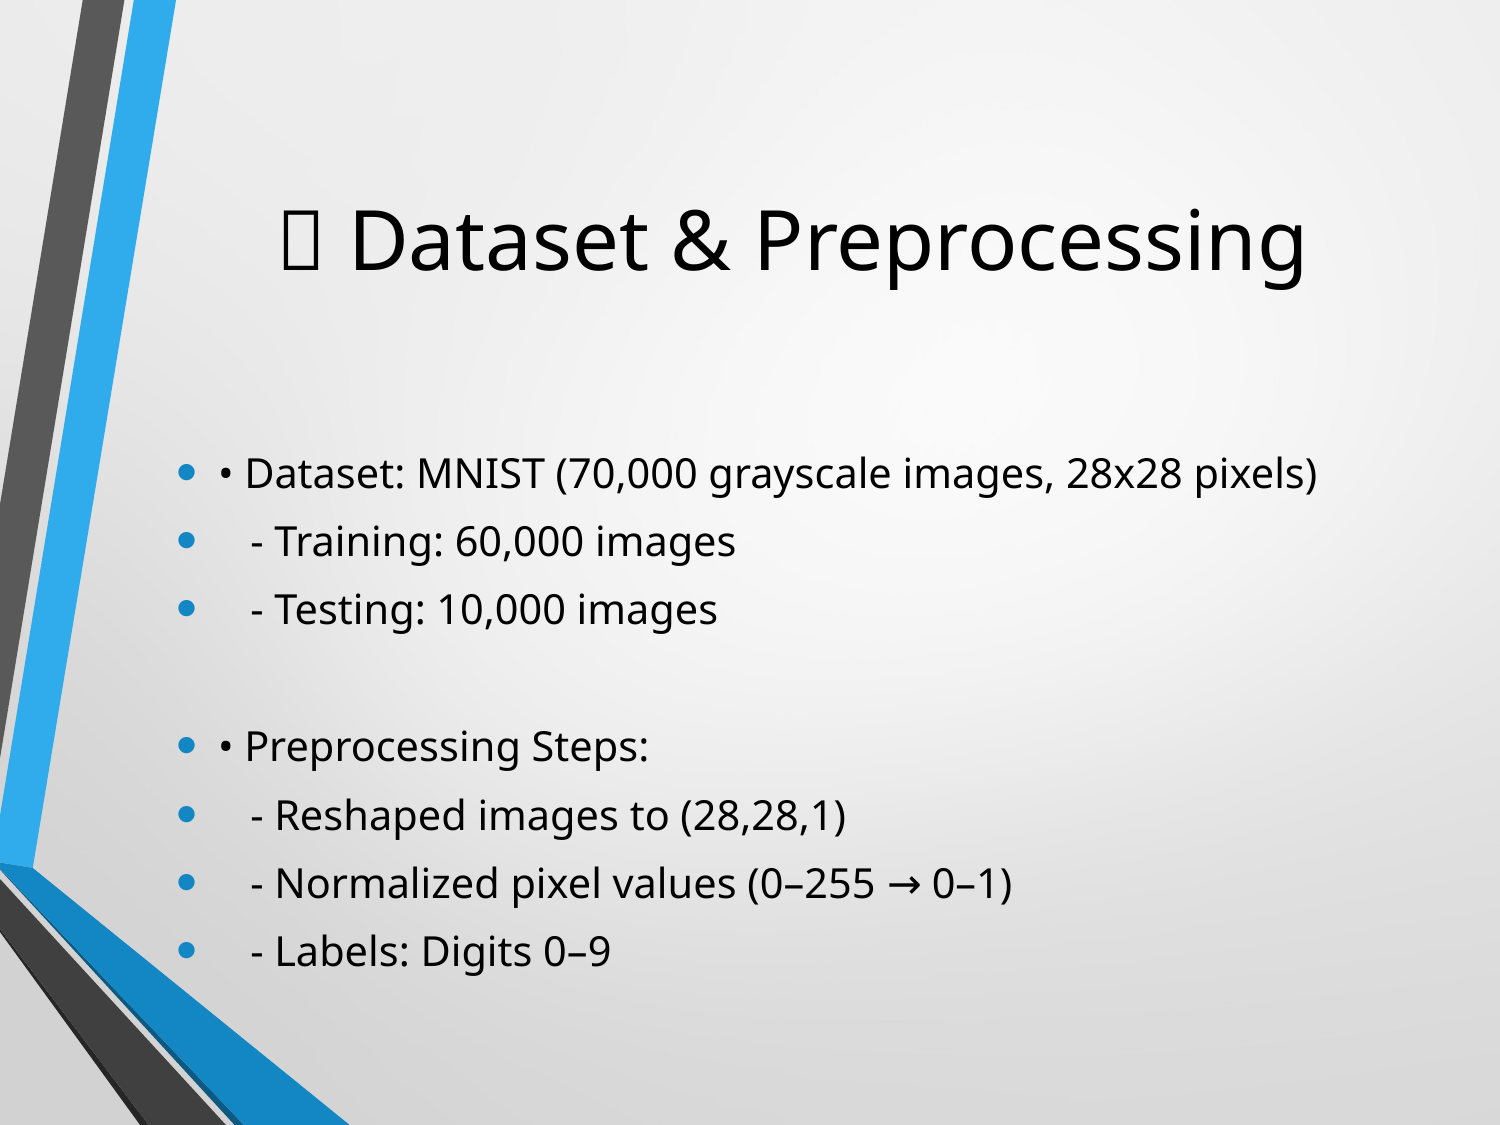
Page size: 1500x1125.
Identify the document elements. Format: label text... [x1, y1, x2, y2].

list • Dataset: MNIST (70,000 grayscale images, 28x28 pixels) - Training: 60,000 images - Testing: 10,000 images • Preprocessing Steps: - Reshaped images to (28,28,1) - Normalized pixel values (0–255 → 0–1) - Labels: Digits 0–9 [161, 437, 1425, 985]
title 📂 Dataset & Preprocessing [161, 75, 1425, 400]
